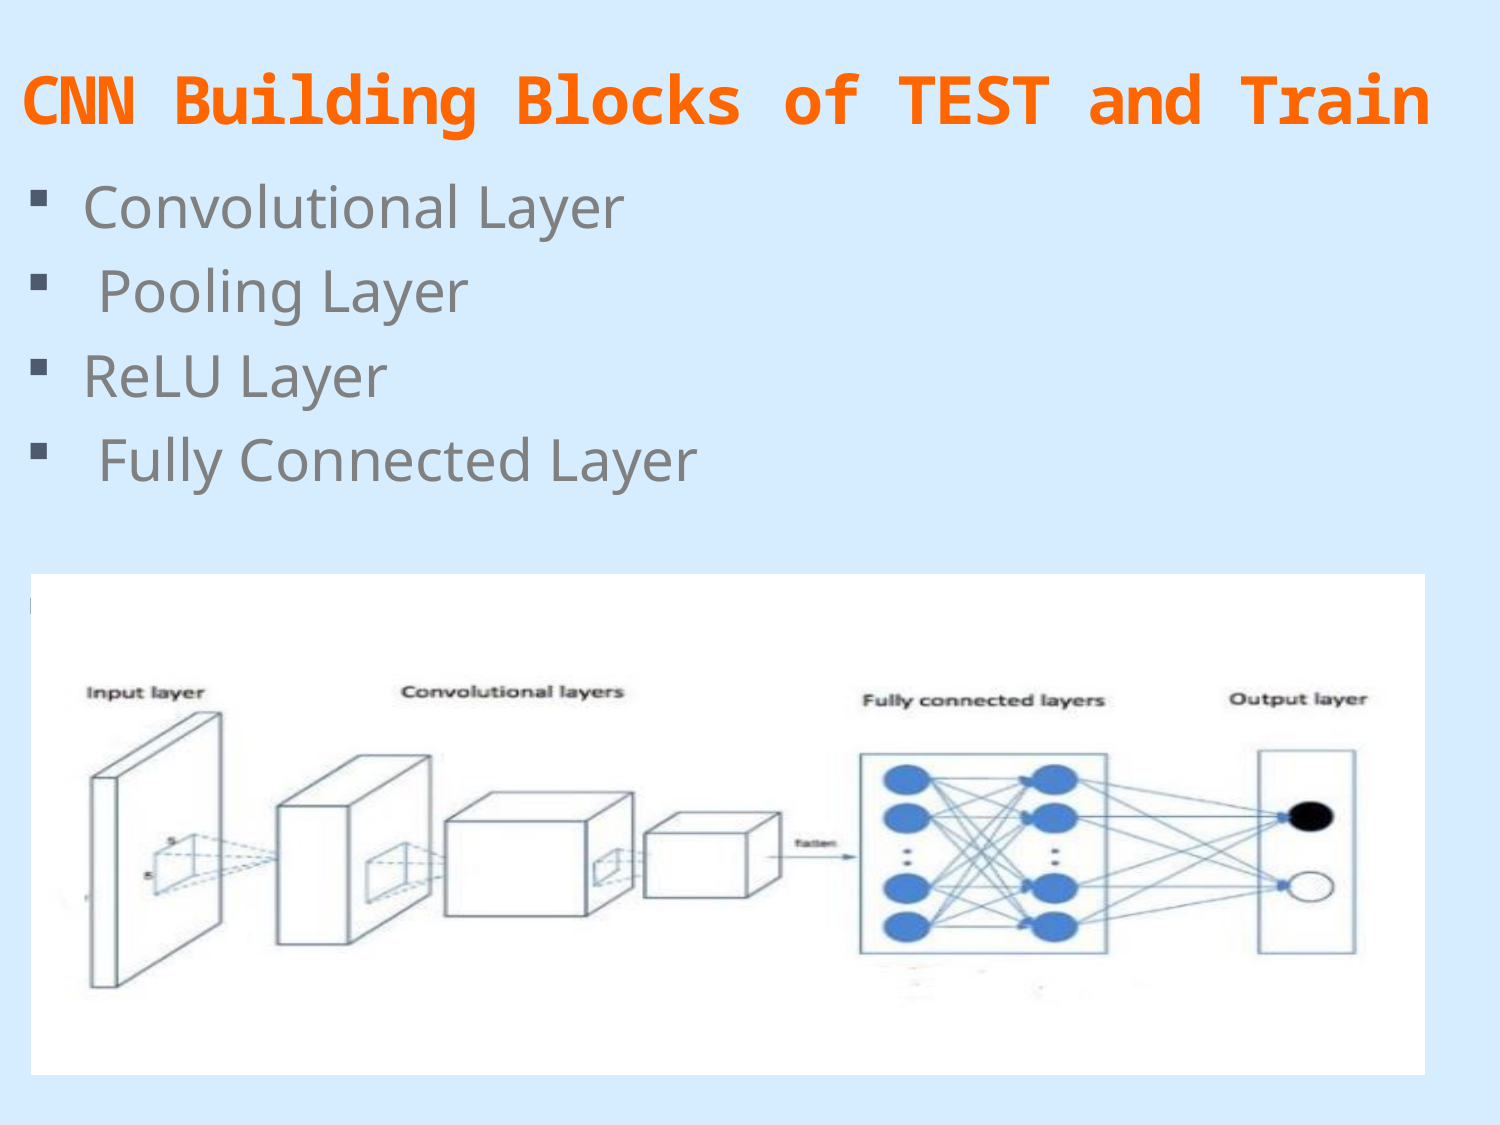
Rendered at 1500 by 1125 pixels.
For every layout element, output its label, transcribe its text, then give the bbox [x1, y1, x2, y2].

list Convolutional Layer Pooling Layer ReLU Layer Fully Connected Layer Loss Layer [0, 162, 838, 575]
title CNN Building Blocks of TEST and Train [0, 50, 1450, 175]
picture [31, 574, 1426, 1076]
